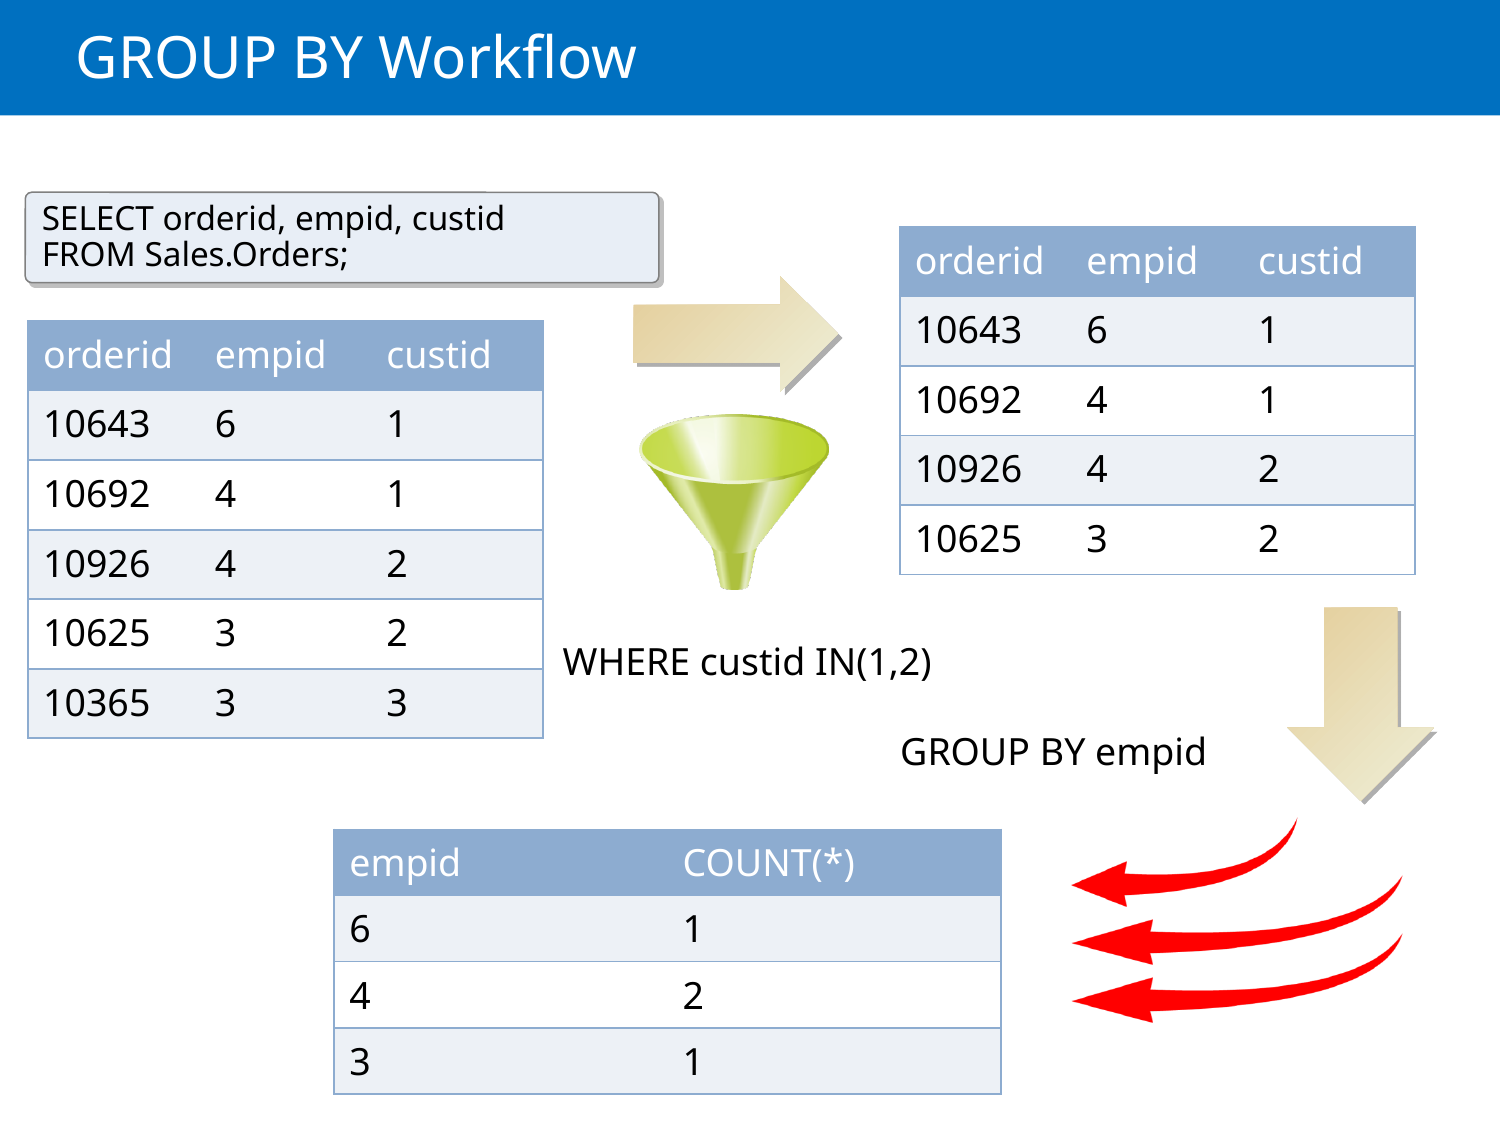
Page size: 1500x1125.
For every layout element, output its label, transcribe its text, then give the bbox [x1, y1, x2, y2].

table_header orderid [901, 228, 1071, 295]
table_cell 1 [1243, 367, 1414, 435]
table_cell 3 [1071, 506, 1243, 574]
table_cell 6 [200, 391, 371, 459]
table_cell 3 [335, 1029, 668, 1093]
table_cell 3 [200, 600, 371, 668]
table_cell 4 [1071, 367, 1243, 435]
table_header custid [371, 322, 542, 390]
text_box [633, 276, 838, 392]
table_cell 4 [335, 962, 668, 1027]
table_cell 3 [200, 670, 371, 737]
table_cell 10643 [901, 297, 1071, 365]
text_box GROUP BY empid [885, 720, 1223, 781]
table_cell 10643 [29, 391, 200, 459]
table_cell 10926 [29, 531, 200, 598]
table_cell 1 [371, 461, 542, 529]
text_box [1287, 607, 1434, 801]
table_cell 10692 [29, 461, 200, 529]
table_header custid [1243, 228, 1414, 295]
title GROUP BY Workflow [75, 0, 1351, 122]
text_box SELECT orderid, empid, custid FROM Sales.Orders; [25, 192, 659, 283]
table_cell 6 [335, 896, 668, 961]
picture [639, 413, 829, 590]
table_cell 1 [1243, 297, 1414, 365]
table_cell 10692 [901, 367, 1071, 435]
table_cell 3 [371, 670, 542, 737]
table_cell 1 [668, 896, 1000, 961]
table_cell 2 [371, 531, 542, 598]
table_cell 2 [1243, 506, 1414, 574]
table_cell 1 [668, 1029, 1000, 1093]
table_header COUNT(*) [668, 830, 1000, 895]
table_cell 10926 [901, 436, 1071, 504]
table_header empid [335, 830, 668, 895]
table_cell 10625 [29, 600, 200, 668]
table_header empid [1071, 228, 1243, 295]
table_cell 2 [668, 962, 1000, 1027]
table_cell 4 [200, 461, 371, 529]
table_cell 2 [371, 600, 542, 668]
table_cell 10625 [901, 506, 1071, 574]
table_cell 1 [371, 391, 542, 459]
table_header orderid [29, 322, 200, 390]
table_cell 4 [1071, 436, 1243, 504]
text_box WHERE custid IN(1,2) [547, 630, 947, 691]
table_cell 2 [1243, 436, 1414, 504]
table_cell 4 [200, 531, 371, 598]
table_cell 10365 [29, 670, 200, 737]
table_header empid [200, 322, 371, 390]
table_cell 6 [1071, 297, 1243, 365]
picture [1068, 813, 1404, 1025]
